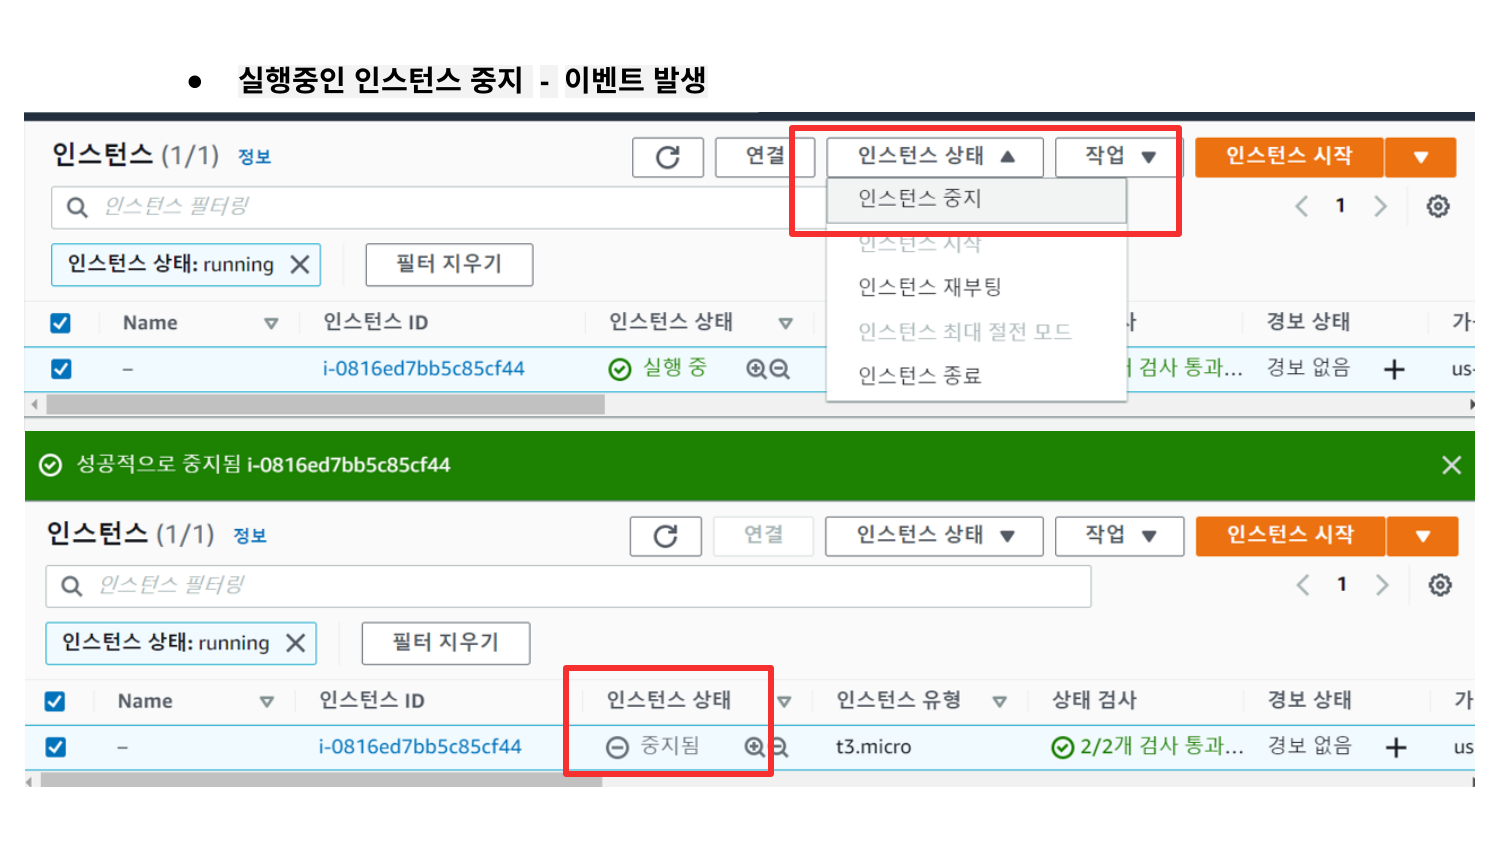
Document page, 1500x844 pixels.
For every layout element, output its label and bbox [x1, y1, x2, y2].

text_box [24, 47, 1476, 787]
